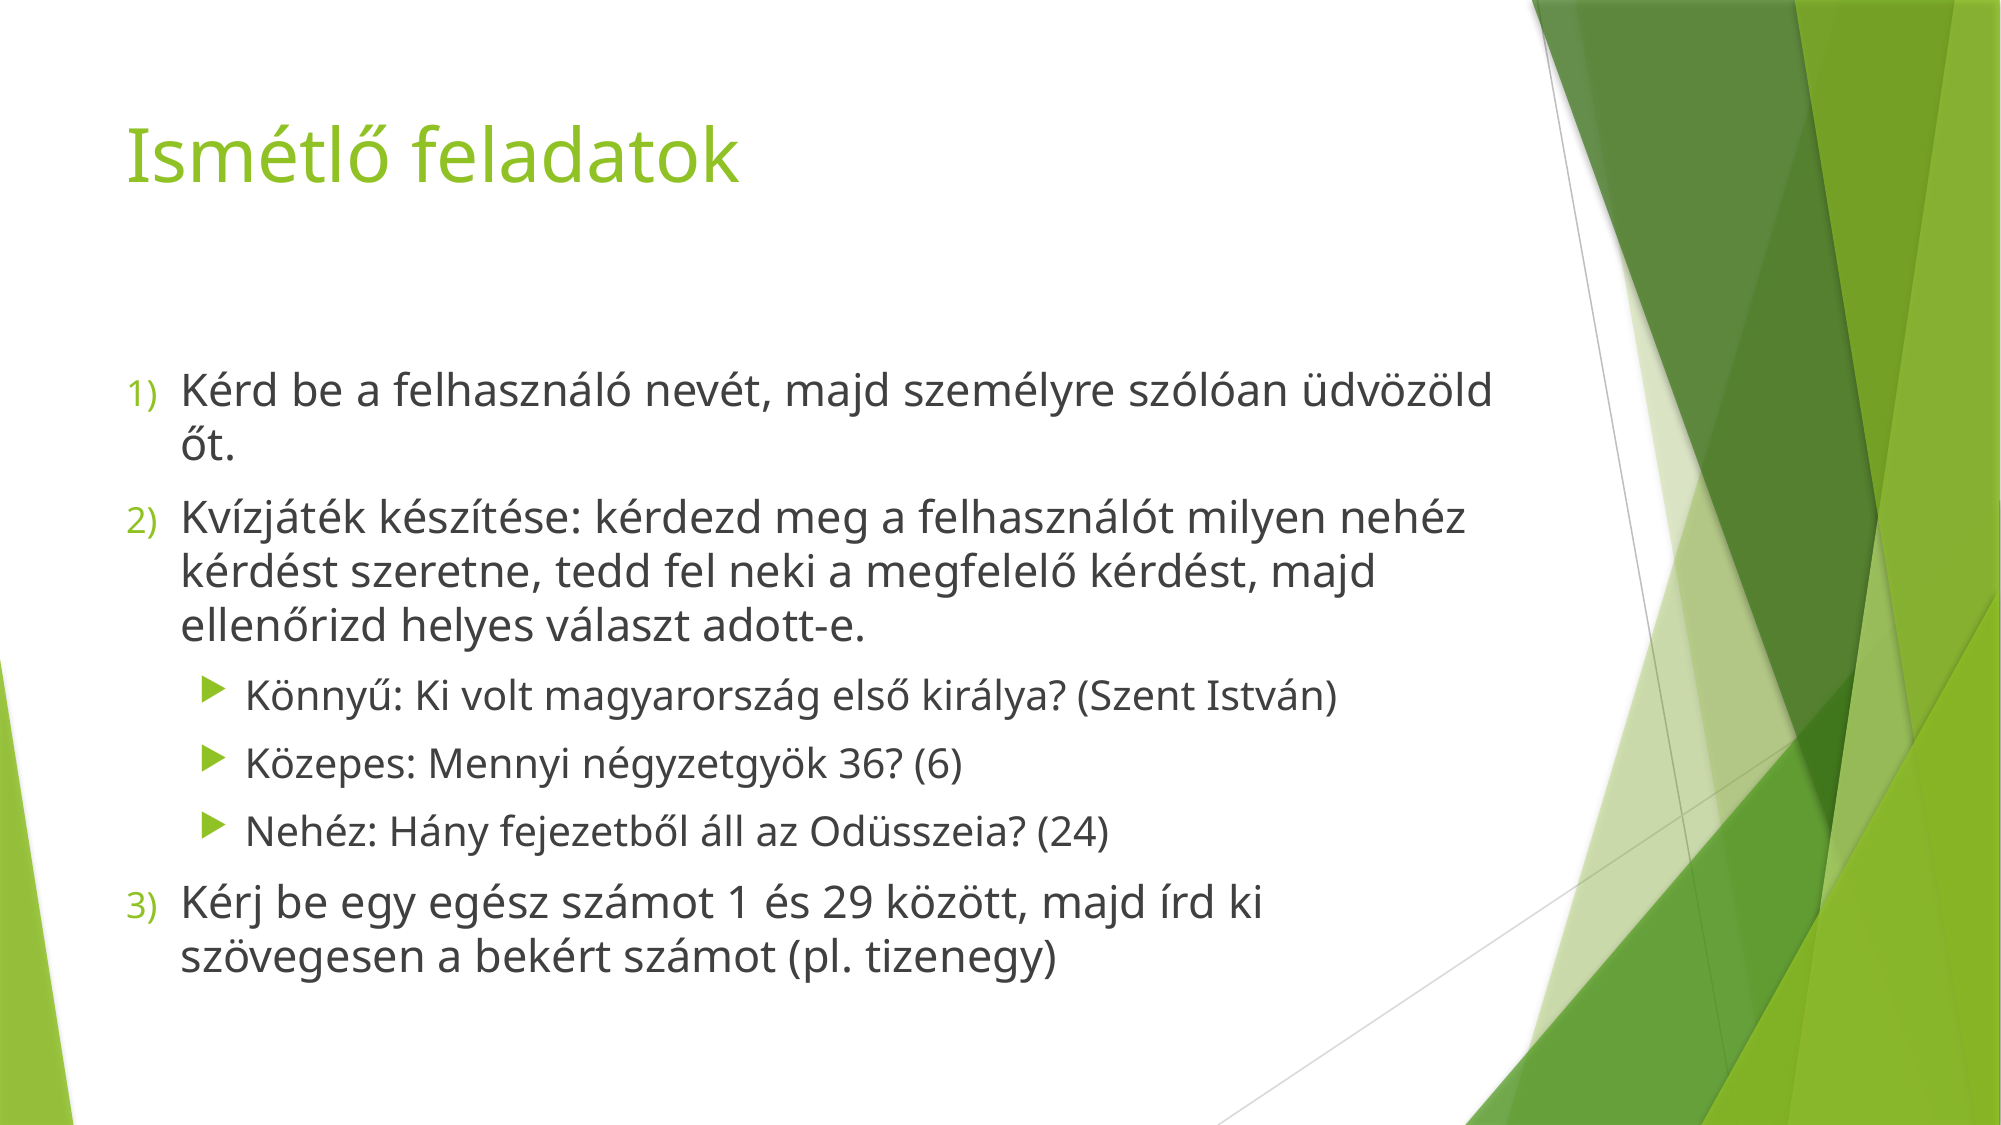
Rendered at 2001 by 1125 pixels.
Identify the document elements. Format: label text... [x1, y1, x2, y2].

title Ismétlő feladatok [111, 99, 1522, 317]
list Kérd be a felhasználó nevét, majd személyre szólóan üdvözöld őt. Kvízjáték készítése: kérdezd meg a felhasználót milyen nehéz kérdést szeretne, tedd fel neki a megfelelő kérdést, majd ellenőrizd helyes választ adott-e. Könnyű: Ki volt magyarország első királya? (Szent István) Közepes: Mennyi négyzetgyök 36? (6) Nehéz: Hány fejezetből áll az Odüsszeia? (24) Kérj be egy egész számot 1 és 29 között, majd írd ki szövegesen a bekért számot (pl. tizenegy) [111, 354, 1522, 992]
